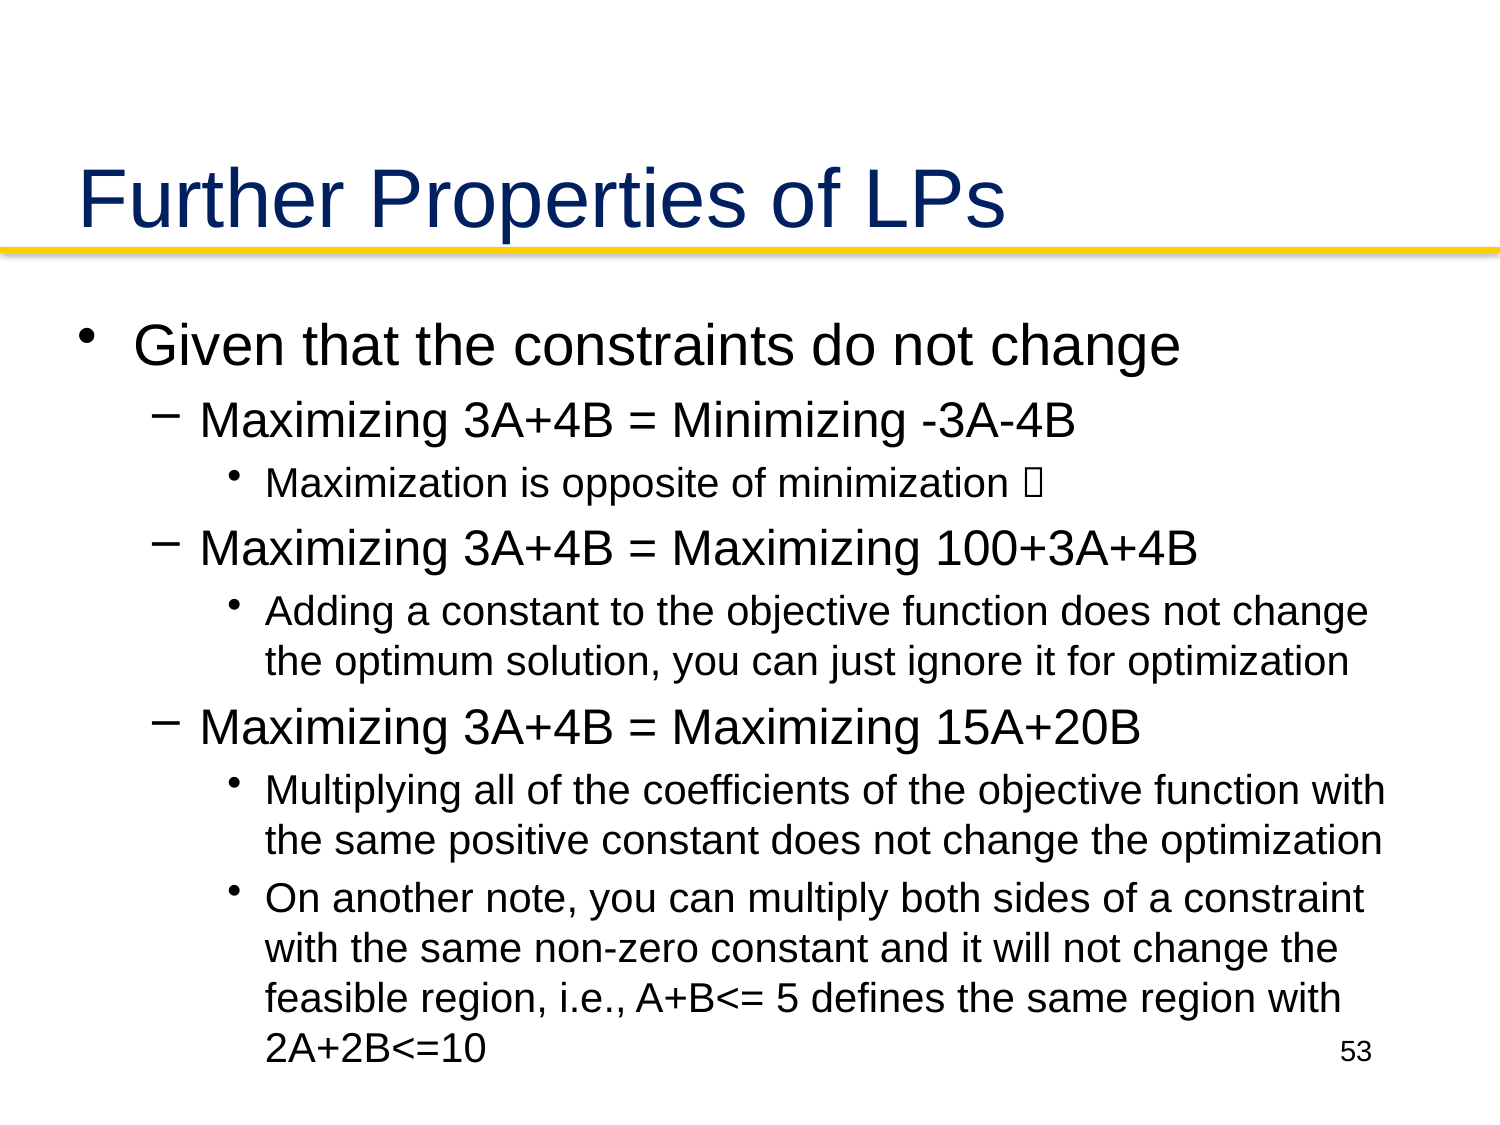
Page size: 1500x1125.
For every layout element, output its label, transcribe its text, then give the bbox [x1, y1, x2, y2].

title Further Properties of LPs [62, 99, 1438, 288]
slide_number 53 [1074, 1024, 1388, 1101]
list Given that the constraints do not change Maximizing 3A+4B = Minimizing -3A-4B Maximization is opposite of minimization  Maximizing 3A+4B = Maximizing 100+3A+4B Adding a constant to the objective function does not change the optimum solution, you can just ignore it for optimization Maximizing 3A+4B = Maximizing 15A+20B Multiplying all of the coefficients of the objective function with the same positive constant does not change the optimization On another note, you can multiply both sides of a constraint with the same non-zero constant and it will not change the feasible region, i.e., A+B<= 5 defines the same region with 2A+2B<=10 [62, 299, 1438, 1001]
